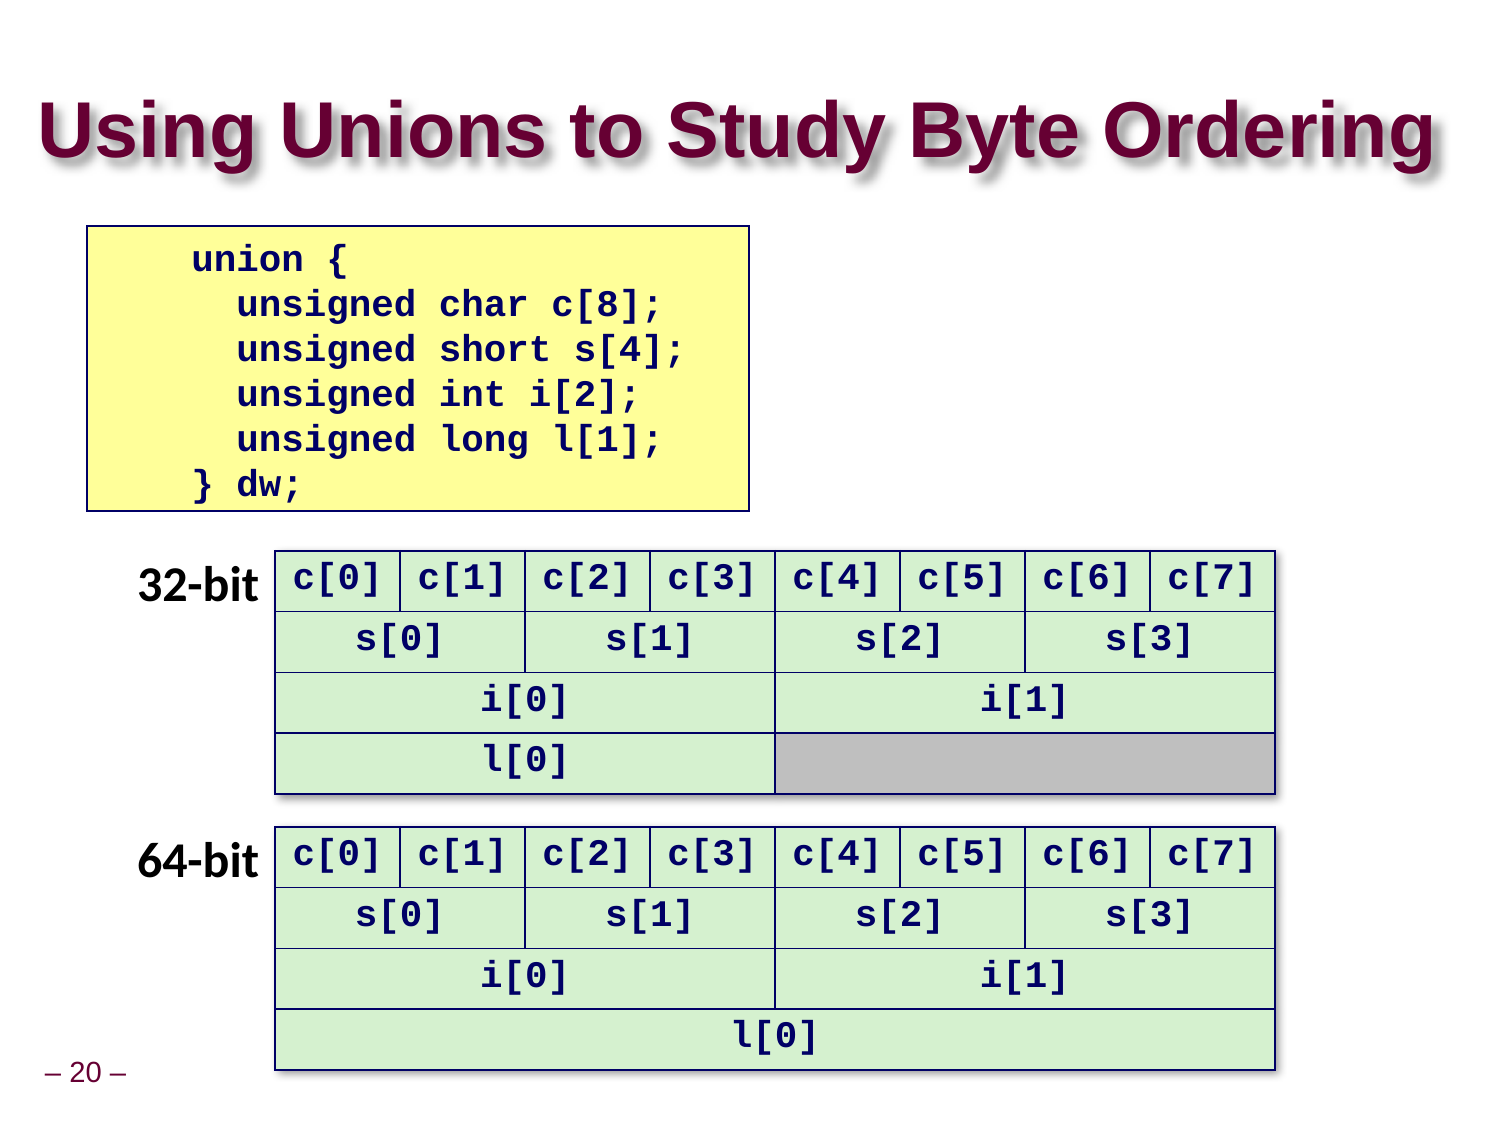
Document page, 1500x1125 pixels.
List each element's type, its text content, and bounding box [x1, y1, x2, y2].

table_header c[3] [651, 552, 774, 611]
table_cell i[1] [776, 673, 1274, 732]
text_box union { unsigned char c[8]; unsigned short s[4]; unsigned int i[2]; unsigned long l[1]; } dw; [86, 226, 749, 511]
text_box 32-bit [122, 550, 274, 620]
table_cell s[2] [776, 888, 1024, 948]
table_header c[4] [776, 552, 899, 611]
table_cell s[3] [1026, 888, 1274, 948]
table_cell i[1] [776, 949, 1274, 1008]
table_header c[3] [651, 828, 774, 887]
table_cell s[1] [526, 612, 774, 672]
table_header c[7] [1151, 552, 1274, 611]
table_header c[0] [276, 828, 399, 887]
table_cell [776, 734, 1274, 793]
table_cell s[0] [276, 612, 524, 672]
table_cell l[0] [276, 1010, 1274, 1069]
table_header c[0] [276, 552, 399, 611]
text_box 64-bit [122, 826, 274, 896]
table_header c[2] [526, 552, 649, 611]
table_cell s[1] [526, 888, 774, 948]
table_header c[6] [1026, 552, 1149, 611]
title Using Unions to Study Byte Ordering [37, 85, 1451, 180]
table_cell i[0] [276, 949, 774, 1008]
table_cell l[0] [276, 734, 774, 793]
table_cell s[3] [1026, 612, 1274, 672]
table_header c[6] [1026, 828, 1149, 887]
table_header c[4] [776, 828, 899, 887]
table_header c[1] [401, 828, 524, 887]
table_cell i[0] [276, 673, 774, 732]
table_header c[2] [526, 828, 649, 887]
table_header c[5] [901, 552, 1024, 611]
table_cell s[2] [776, 612, 1024, 672]
table_header c[5] [901, 828, 1024, 887]
table_header c[7] [1151, 828, 1274, 887]
table_header c[1] [401, 552, 524, 611]
table_cell s[0] [276, 888, 524, 948]
